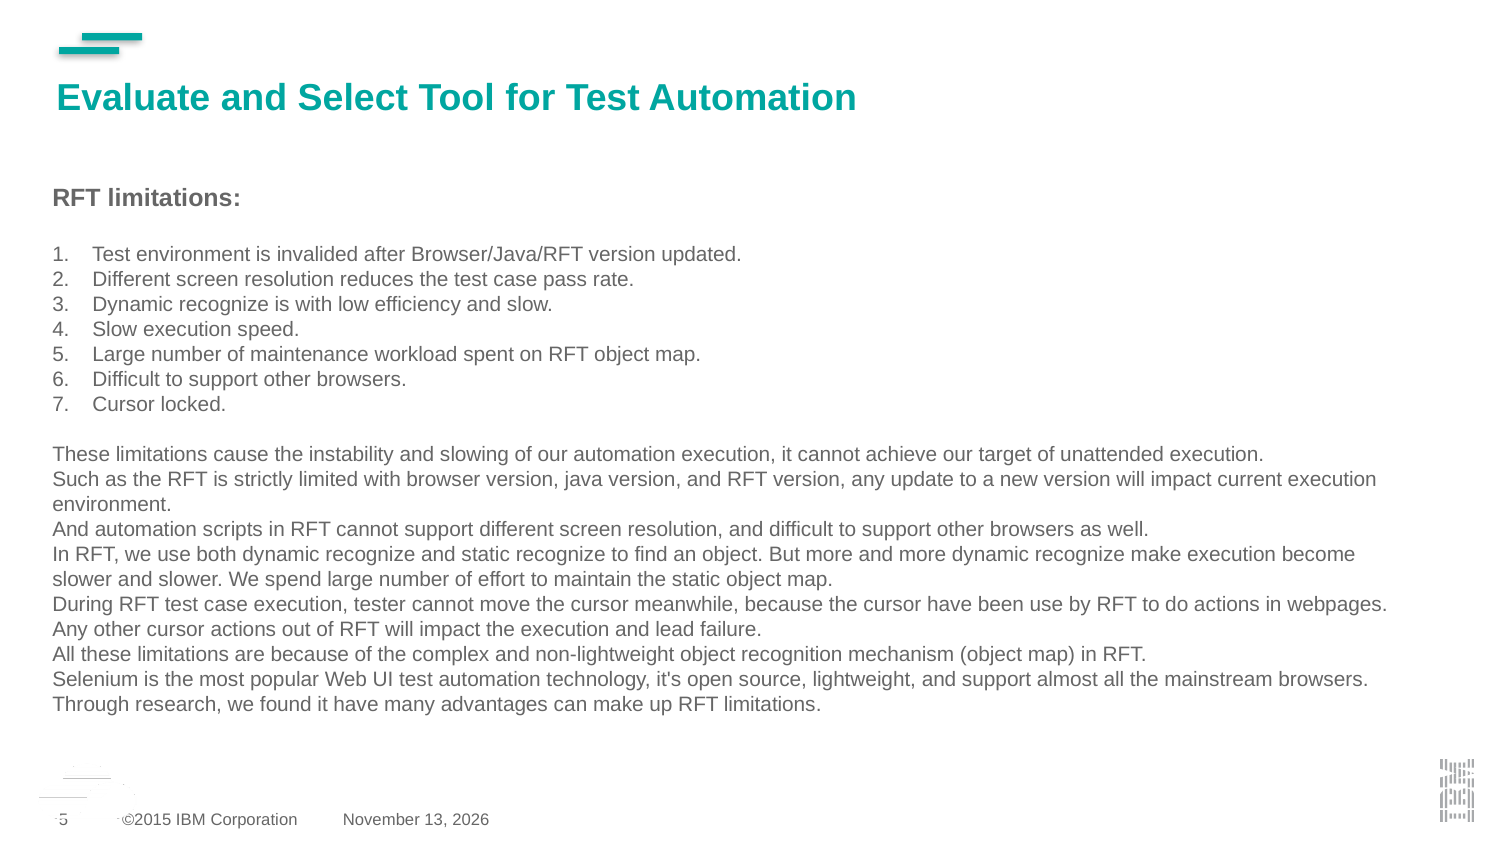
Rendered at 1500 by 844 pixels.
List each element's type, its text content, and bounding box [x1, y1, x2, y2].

picture [38, 763, 137, 819]
list Evaluate and Select Tool for Test Automation [56, 72, 1332, 164]
text_box RFT limitations: 1. Test environment is invalided after Browser/Java/RFT version updated. 2. Different screen resolution reduces the test case pass rate. 3. Dynamic recognize is with low efficiency and slow. 4. Slow execution speed. 5. Large number of maintenance workload spent on RFT object map. 6. Difficult to support other browsers. 7. Cursor locked. These limitations cause the instability and slowing of our automation execution, it cannot achieve our target of unattended execution. Such as the RFT is strictly limited with browser version, java version, and RFT version, any update to a new version will impact current execution environment. And automation scripts in RFT cannot support different screen resolution, and difficult to support other browsers as well. In RFT, we use both dynamic recognize and static recognize to find an object. But more and more dynamic recognize make execution become slower and slower. We spend large number of effort to maintain the static object map. During RFT test case execution, tester cannot move the cursor meanwhile, because the cursor have been use by RFT to do actions in webpages. Any other cursor actions out of RFT will impact the execution and lead failure. All these limitations are because of the complex and non-lightweight object recognition mechanism (object map) in RFT. Selenium is the most popular Web UI test automation technology, it's open source, lightweight, and support almost all the mainstream browsers. Through research, we found it have many advantages can make up RFT limitations. [37, 173, 1411, 723]
picture [1440, 759, 1474, 822]
